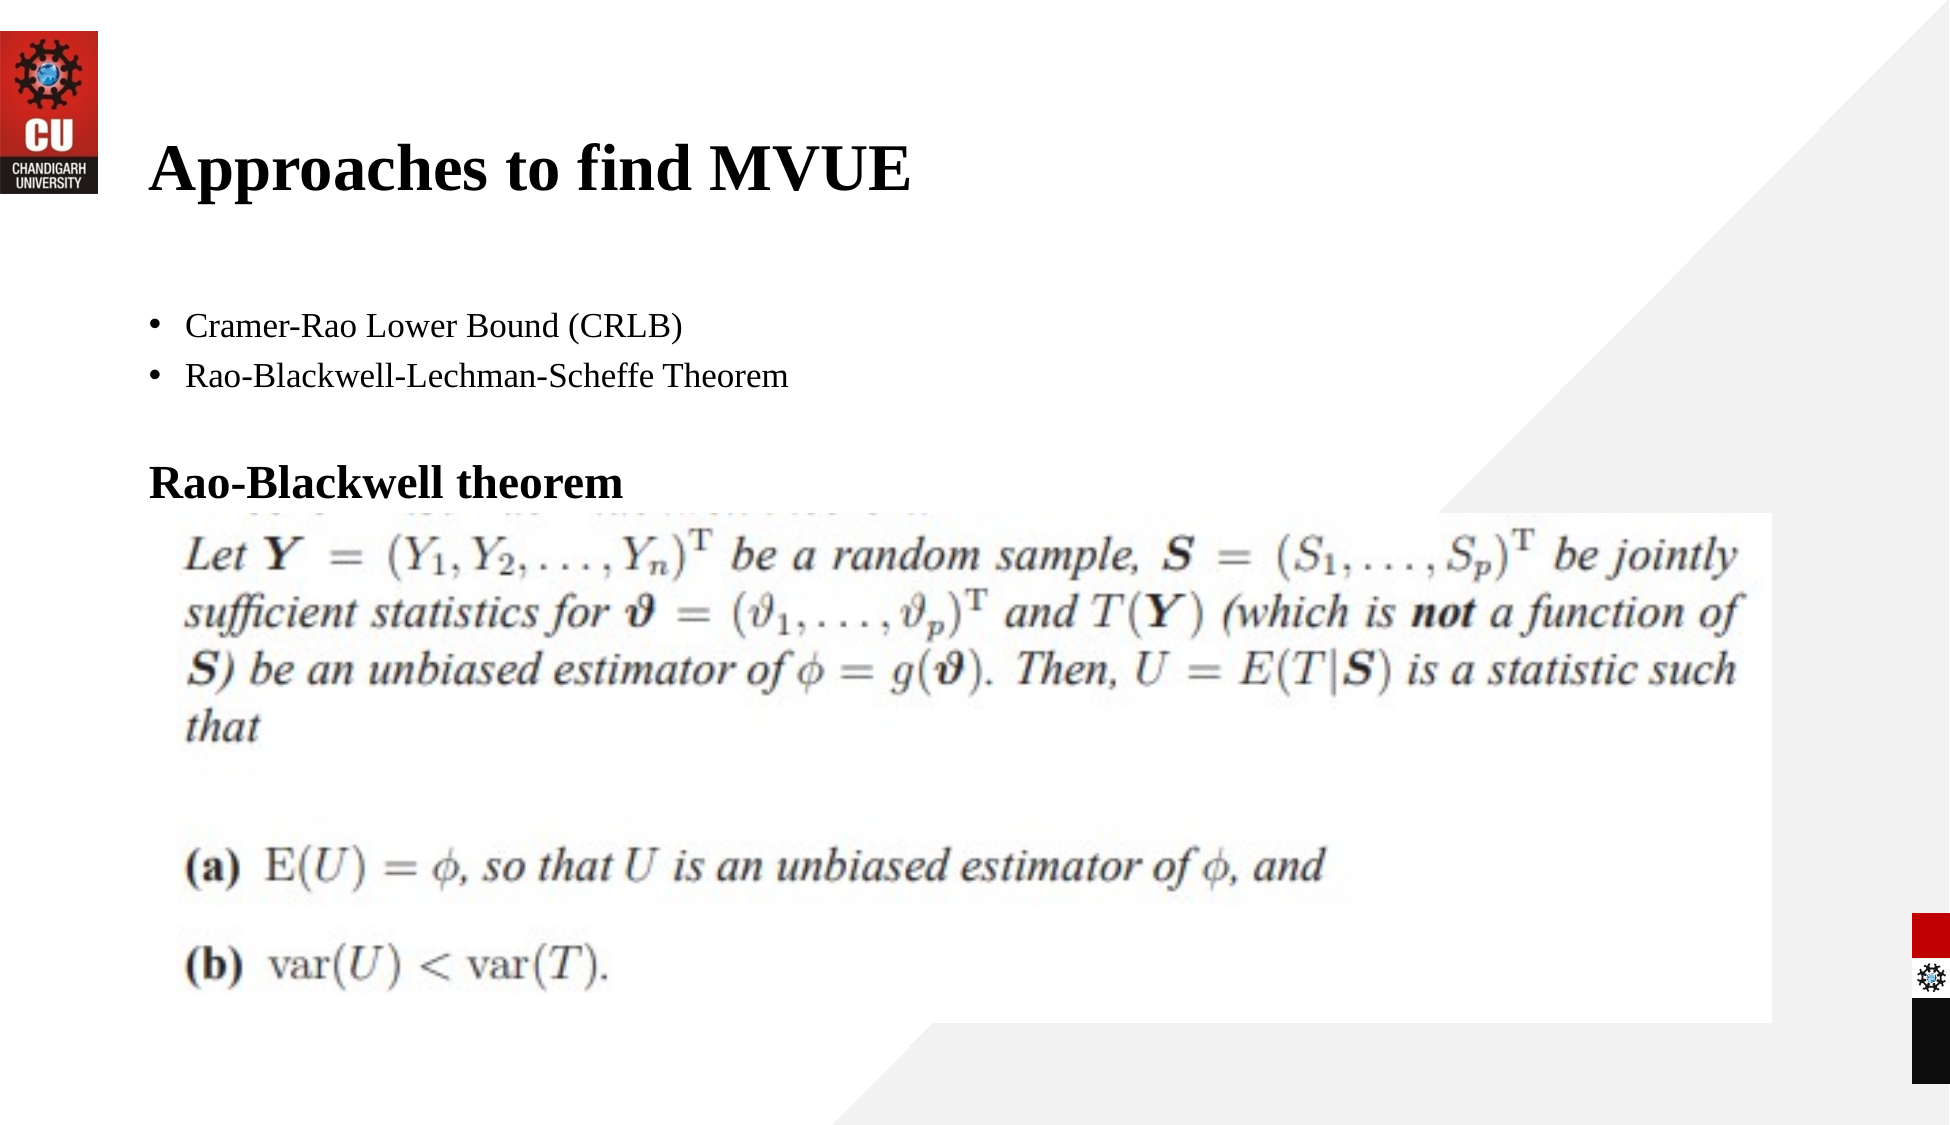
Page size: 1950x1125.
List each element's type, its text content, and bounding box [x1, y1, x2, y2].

title Approaches to find MVUE [134, 59, 1816, 278]
list Cramer-Rao Lower Bound (CRLB) Rao-Blackwell-Lechman-Scheffe Theorem Rao-Blackwell theorem [134, 299, 1816, 517]
picture [0, 0, 1950, 1125]
